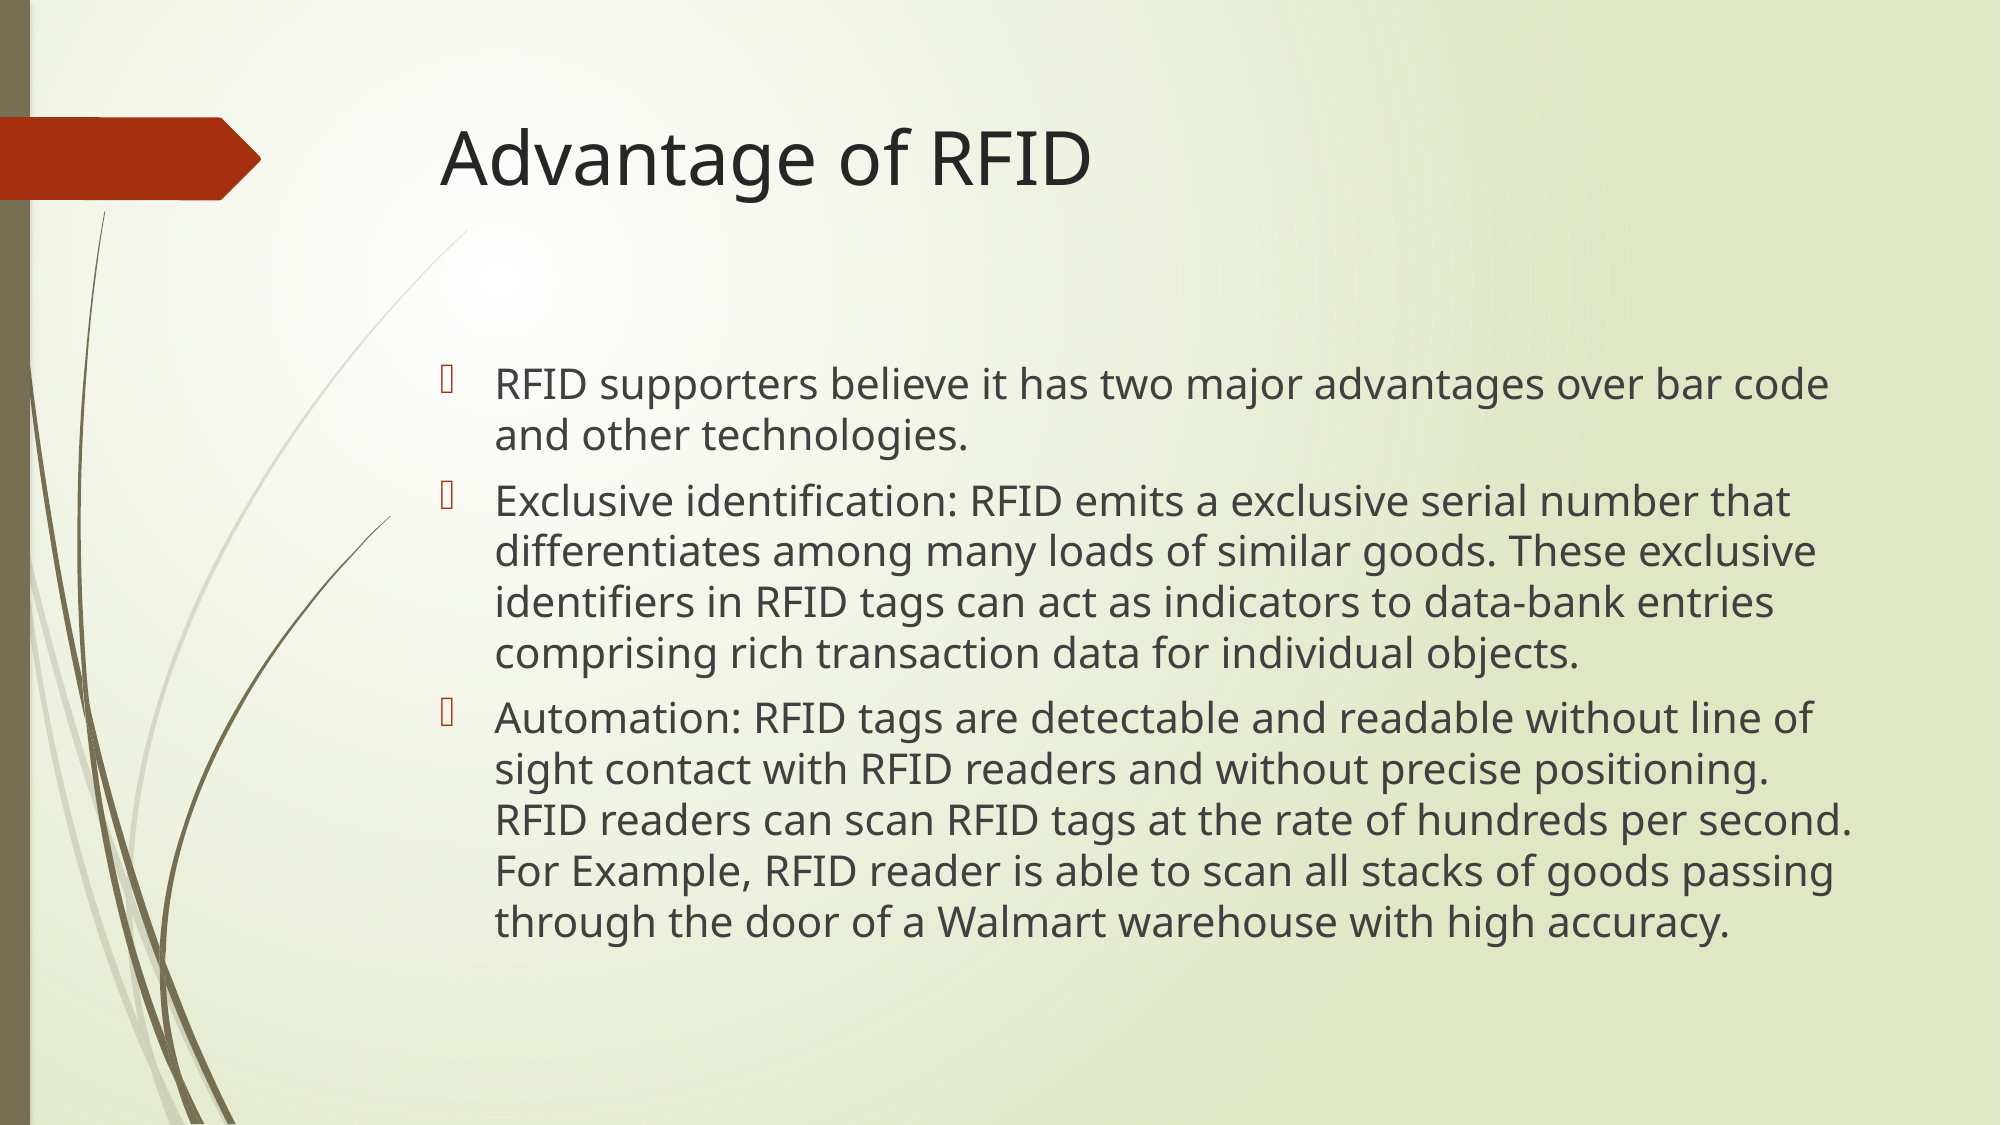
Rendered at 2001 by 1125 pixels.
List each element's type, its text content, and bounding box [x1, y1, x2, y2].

list RFID supporters believe it has two major advantages over bar code and other technologies. Exclusive identification: RFID emits a exclusive serial number that differentiates among many loads of similar goods. These exclusive identifiers in RFID tags can act as indicators to data-bank entries comprising rich transaction data for individual objects. Automation: RFID tags are detectable and readable without line of sight contact with RFID readers and without precise positioning. RFID readers can scan RFID tags at the rate of hundreds per second. For Example, RFID reader is able to scan all stacks of goods passing through the door of a Walmart warehouse with high accuracy. [424, 350, 1888, 970]
title Advantage of RFID [425, 102, 1888, 313]
